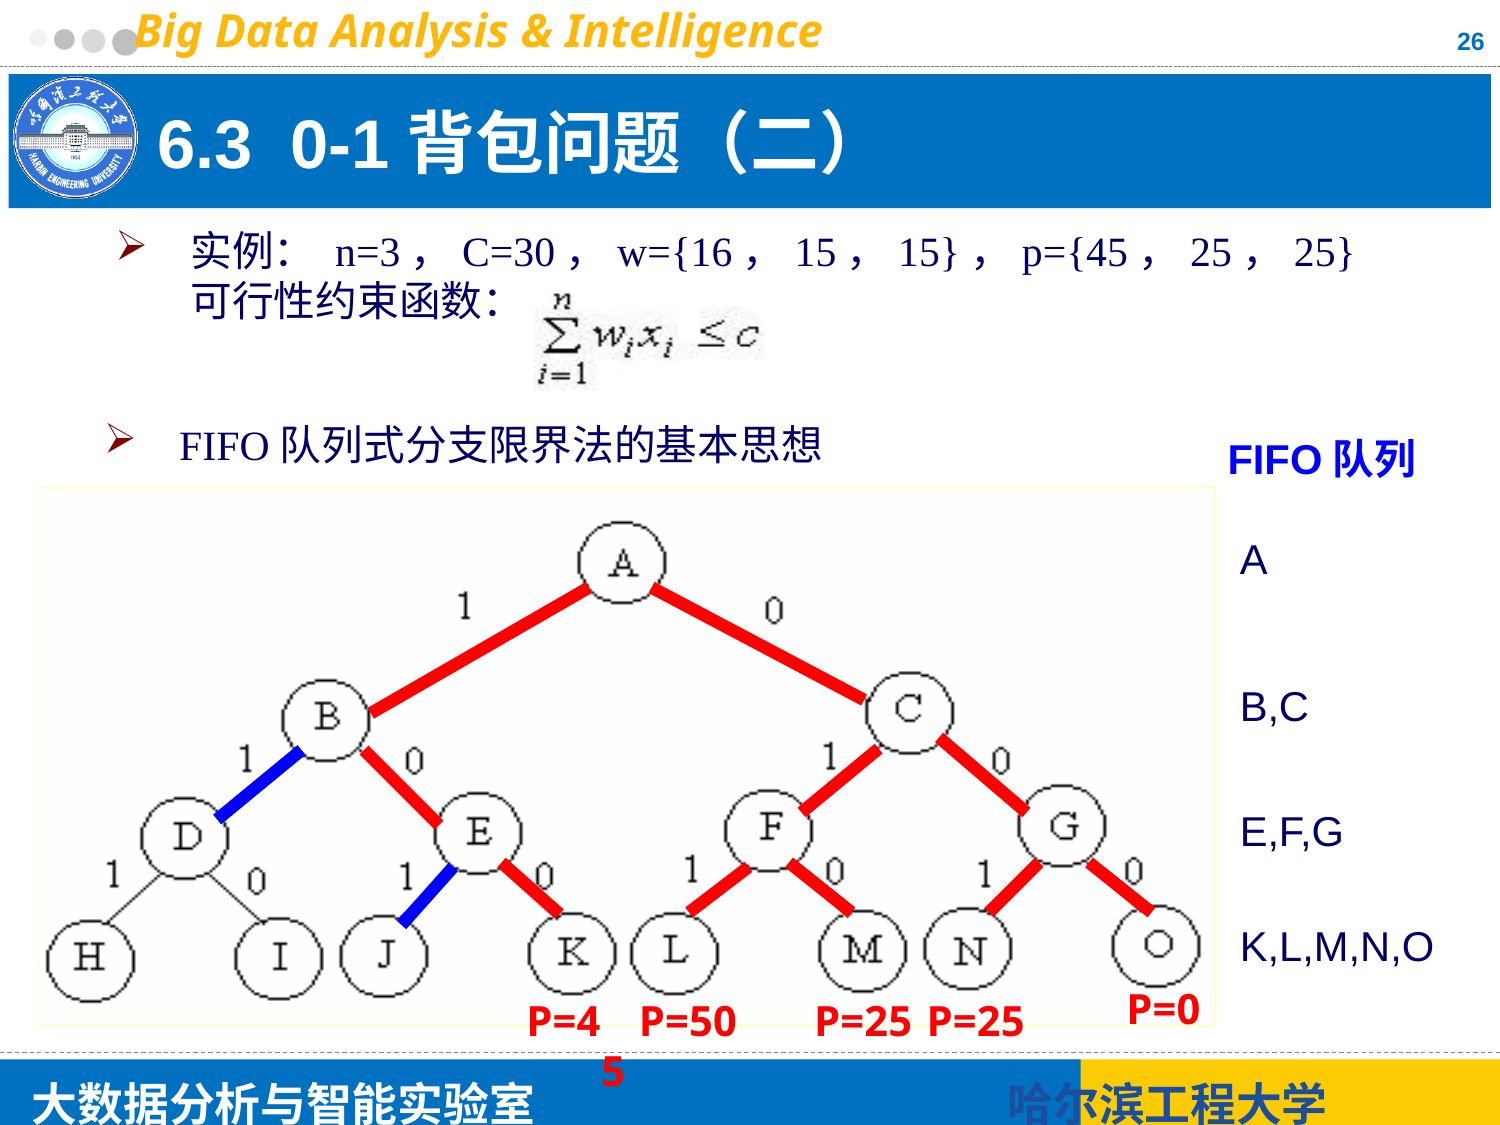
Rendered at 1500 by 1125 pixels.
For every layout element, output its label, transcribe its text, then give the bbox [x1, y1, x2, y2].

picture [37, 485, 1223, 1033]
title 6.3 0-1背包问题（二） [142, 76, 1425, 207]
text_box K,L,M,N,O [1226, 912, 1450, 978]
text_box P=25 [926, 1041, 1027, 1053]
picture [534, 290, 774, 398]
slide_number 26 [1149, 10, 1500, 71]
text_box A [1226, 525, 1425, 591]
text_box P=0 [1221, 978, 1227, 1041]
text_box FIFO队列 [1212, 425, 1450, 491]
text_box P=45 [526, 1041, 614, 1103]
text_box P=25 [814, 1041, 914, 1053]
text_box B,C [1226, 672, 1425, 738]
text_box E,F,G [1226, 797, 1425, 863]
text_box P=50 [639, 1041, 739, 1053]
text_box FIFO队列式分支限界法的基本思想 [89, 410, 1089, 477]
text_box 实例： n=3，C=30，w={16，15，15}，p={45，25，25} 可行性约束函数： [100, 217, 1400, 333]
